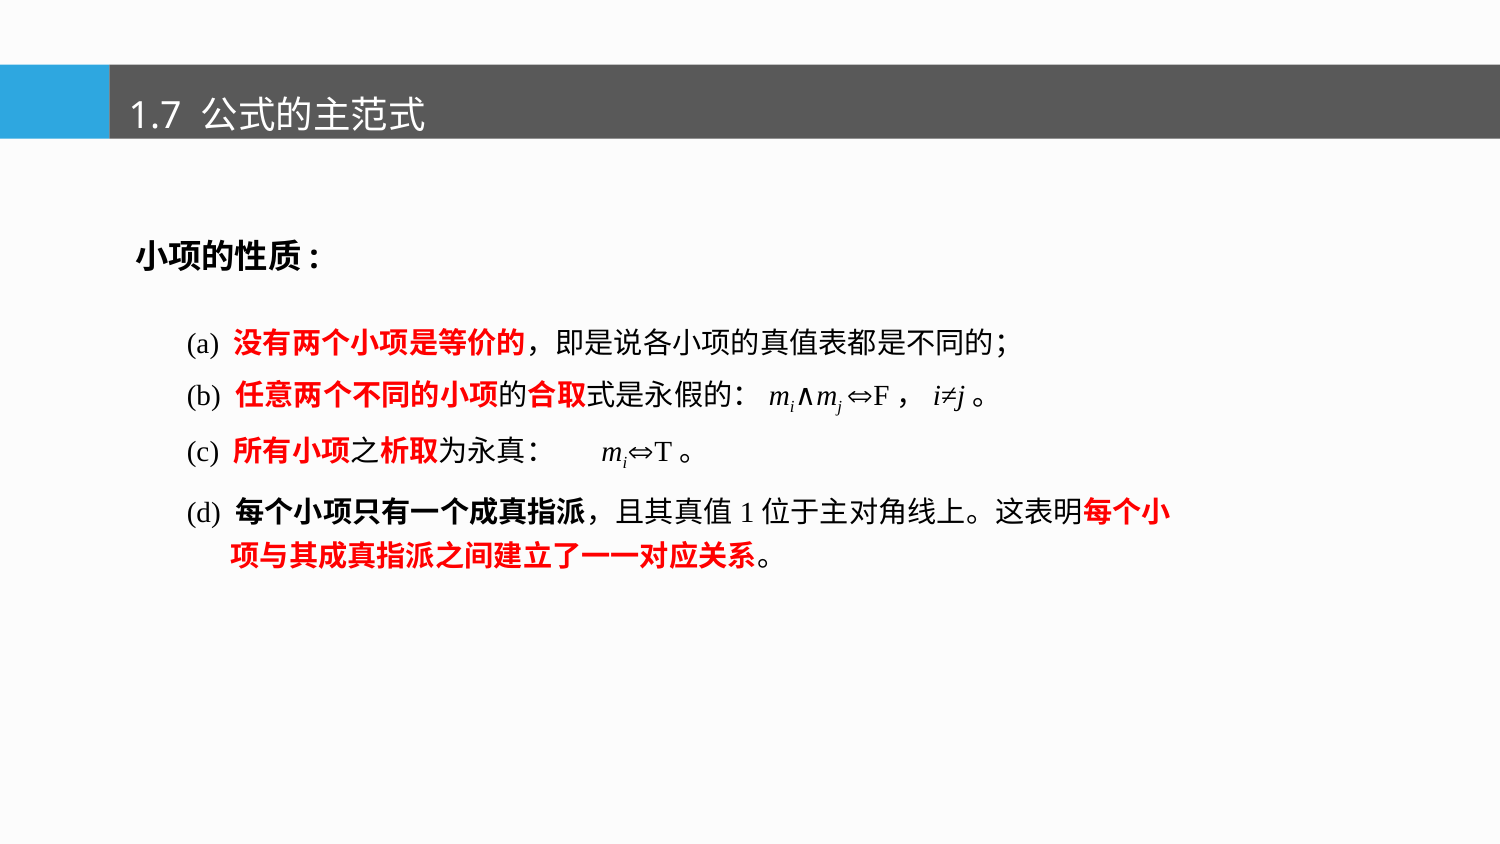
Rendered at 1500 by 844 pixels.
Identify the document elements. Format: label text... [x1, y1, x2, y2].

text_box (a) 没有两个小项是等价的，即是说各小项的真值表都是不同的； (b) 任意两个不同的小项的合取式是永假的：mi∧mj F，i≠j。 (c) 所有小项之析取为永真： miT。 (d) 每个小项只有一个成真指派，且其真值1位于主对角线上。这表明每个小项与其成真指派之间建立了一一对应关系。 [172, 308, 1208, 636]
text_box [732, 64, 1500, 140]
text_box [0, 64, 108, 140]
text_box [108, 64, 114, 140]
text_box 小项的性质: [120, 217, 1108, 283]
text_box 1.7 公式的主范式 [114, 52, 732, 144]
